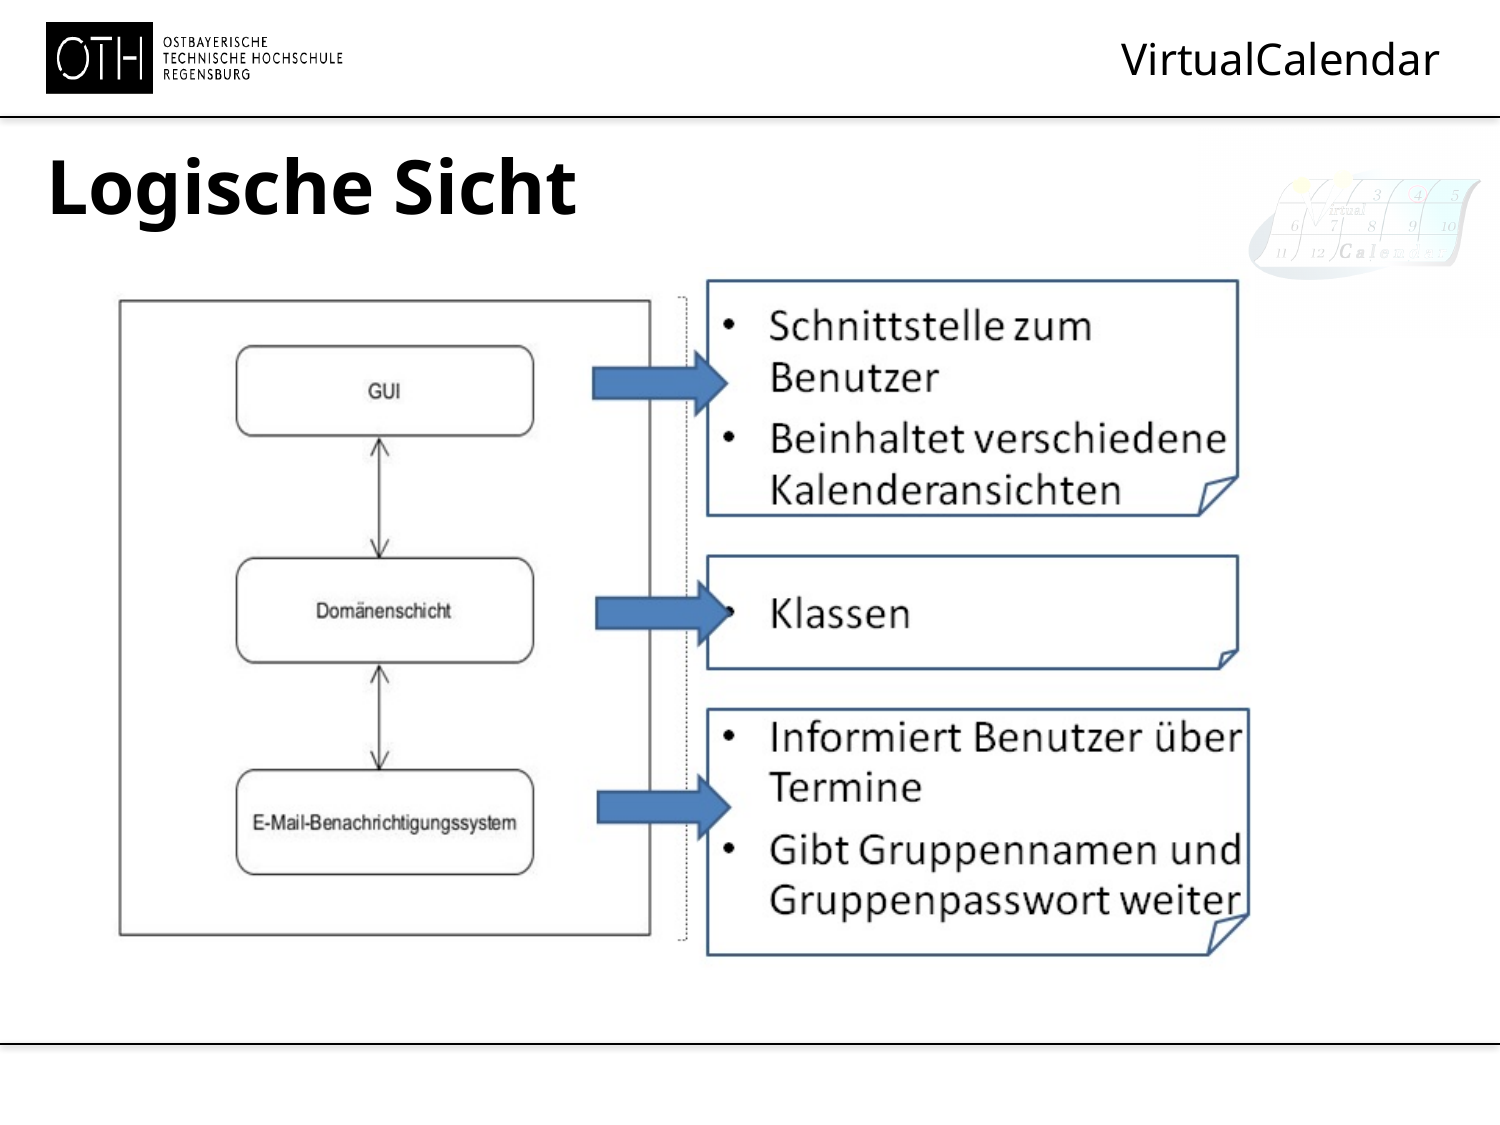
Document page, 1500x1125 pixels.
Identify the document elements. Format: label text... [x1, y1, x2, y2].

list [100, 266, 1256, 974]
title VirtualCalendar [442, 22, 1452, 94]
list Logische Sicht [46, 130, 1195, 238]
picture [46, 22, 414, 94]
picture [1198, 128, 1500, 339]
